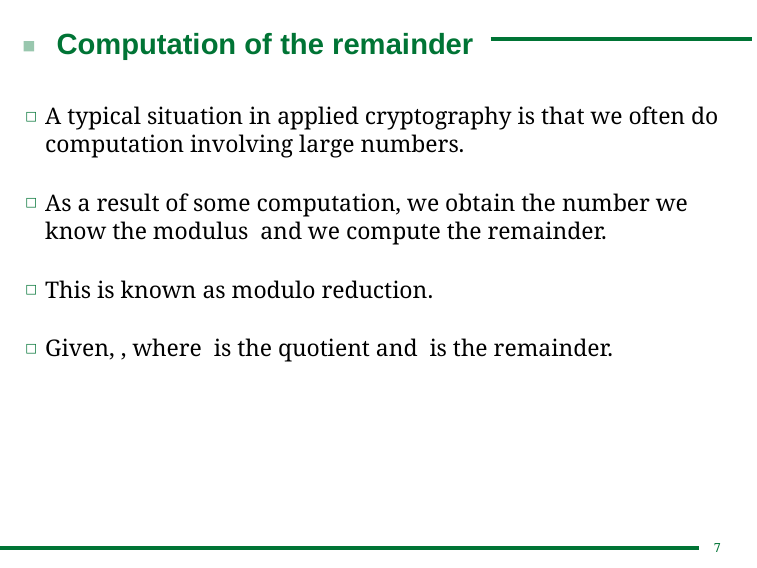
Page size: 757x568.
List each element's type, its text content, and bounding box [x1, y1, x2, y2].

slide_number 7 [707, 538, 733, 568]
title Computation of the remainder [54, 22, 504, 120]
text_box [23, 41, 35, 52]
